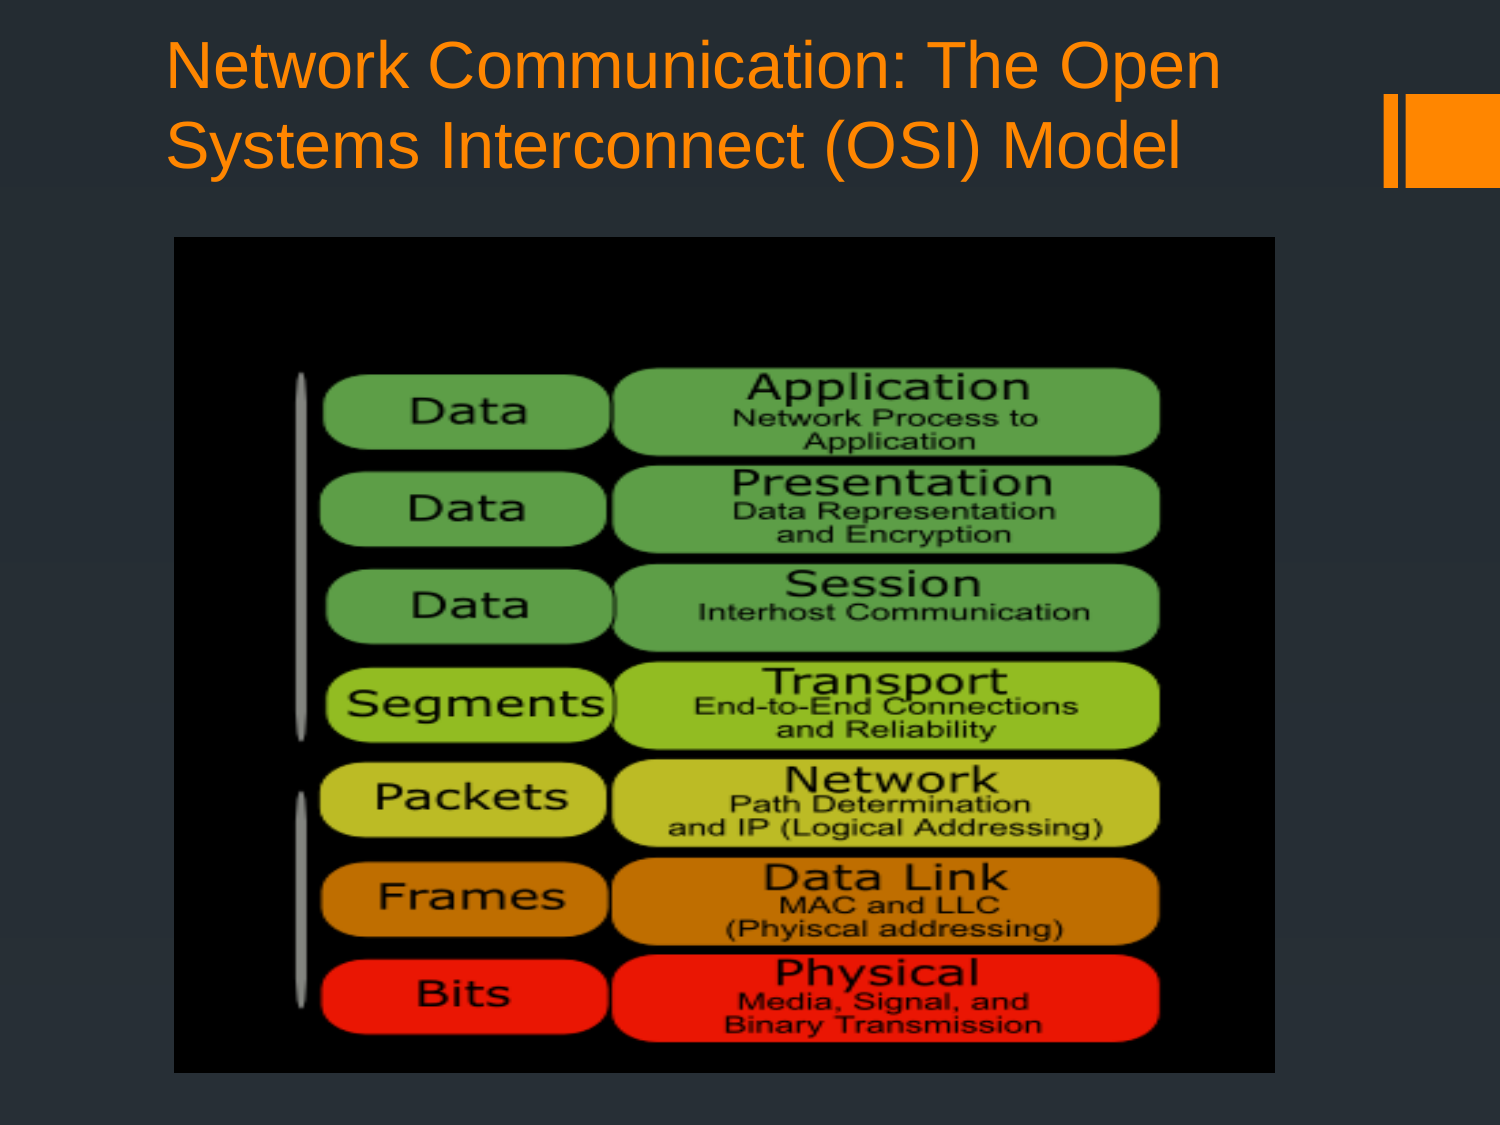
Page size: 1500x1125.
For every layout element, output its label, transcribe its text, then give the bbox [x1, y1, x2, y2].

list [174, 236, 1276, 1073]
title Network Communication: The Open Systems Interconnect (OSI) Model [150, 0, 1350, 190]
